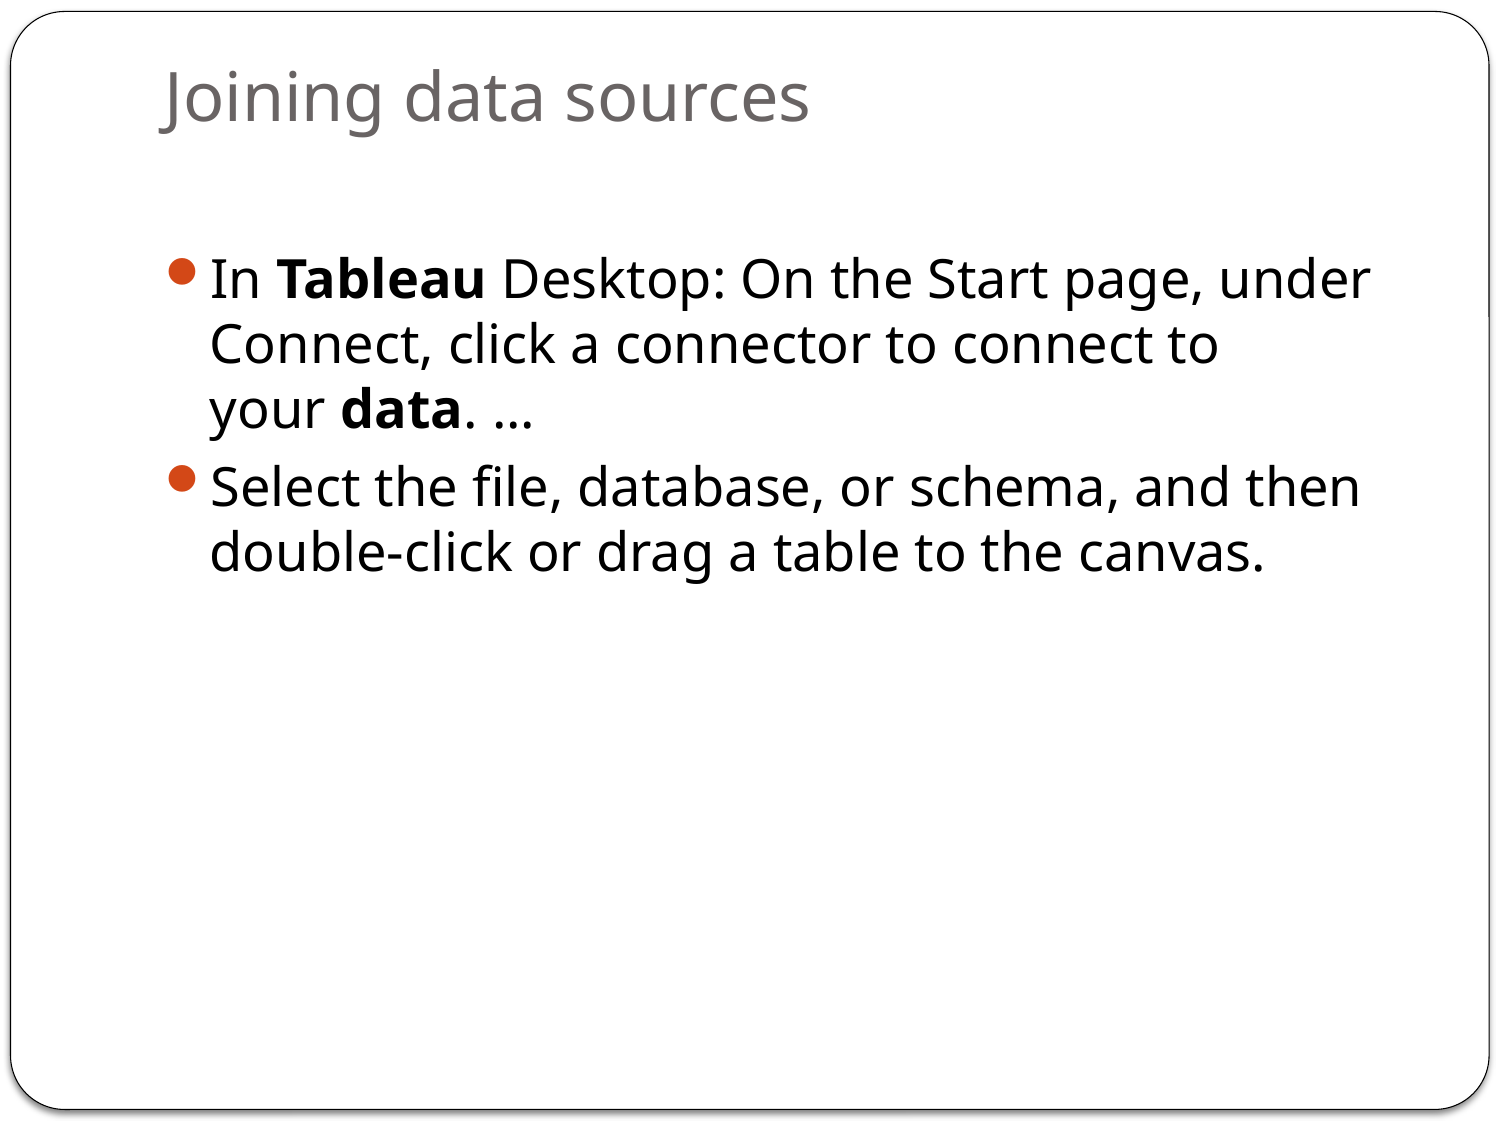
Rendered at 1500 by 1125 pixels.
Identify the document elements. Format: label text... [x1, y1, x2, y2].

list In Tableau Desktop: On the Start page, under Connect, click a connector to connect to your data. ... Select the file, database, or schema, and then double-click or drag a table to the canvas. [150, 237, 1425, 988]
title Joining data sources [150, 45, 1425, 233]
